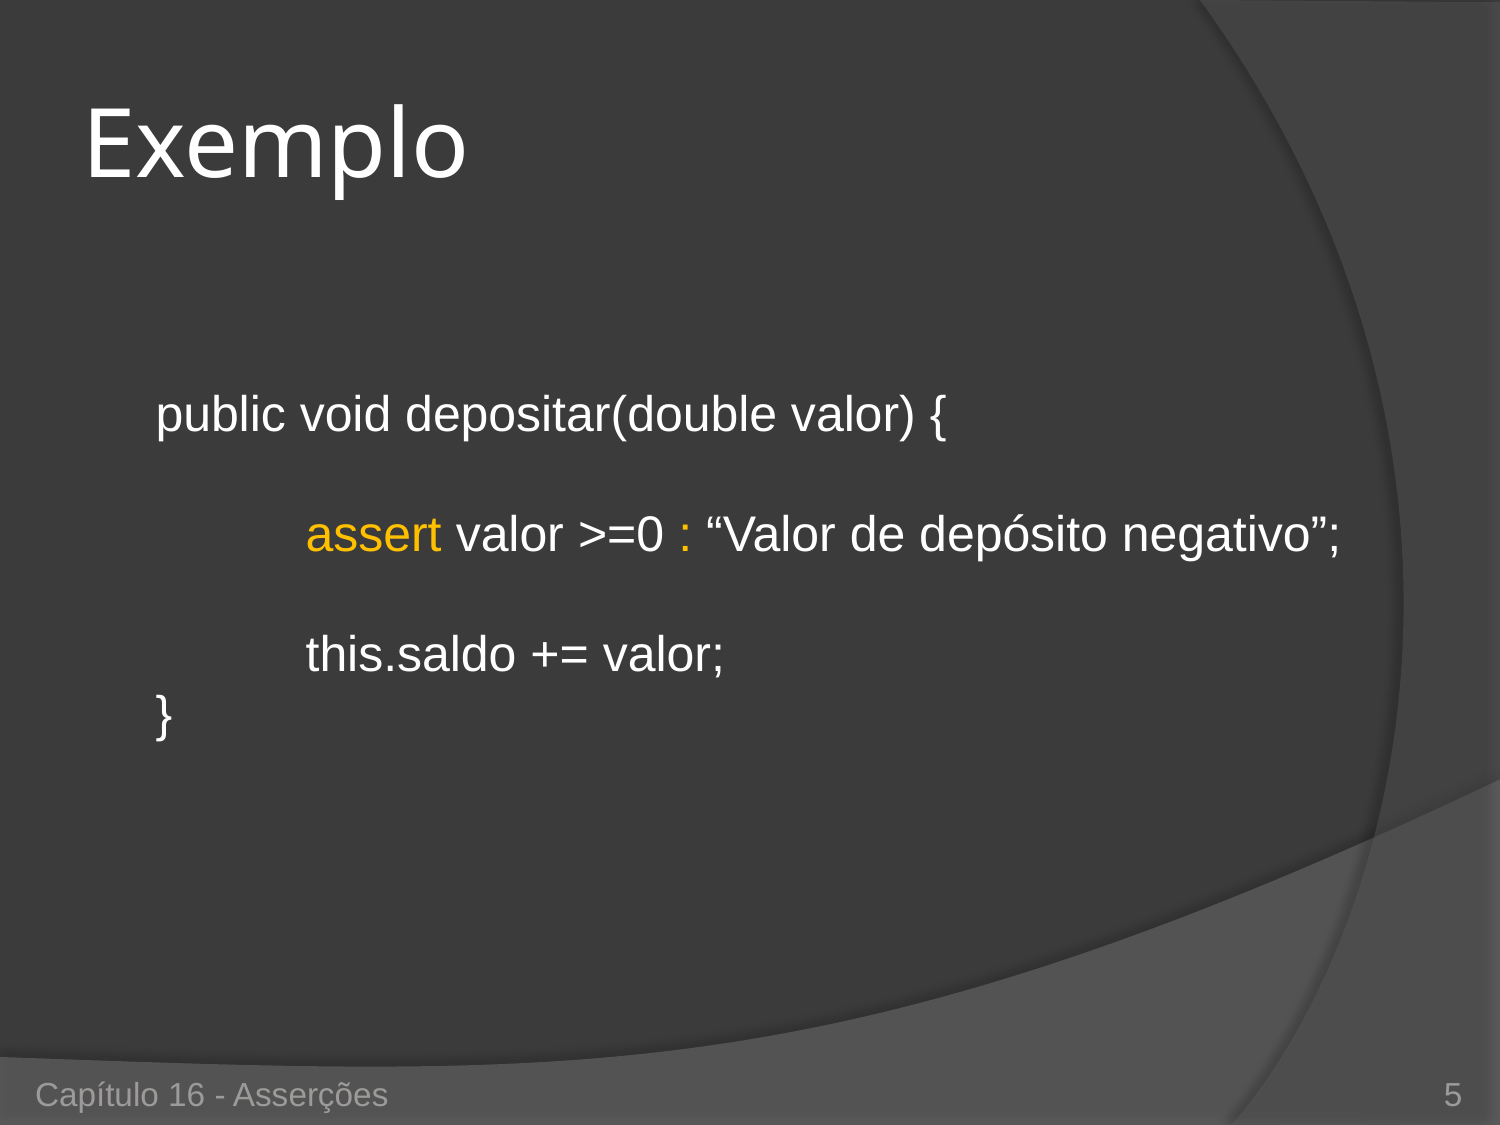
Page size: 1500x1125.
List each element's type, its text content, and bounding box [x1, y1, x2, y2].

slide_number 5 [1337, 1053, 1463, 1114]
list public void depositar(double valor) { assert valor >=0 : “Valor de depósito negativo”; this.saldo += valor; } [140, 373, 1400, 894]
footer Capítulo 16 - Asserções [35, 1053, 511, 1114]
title Exemplo [74, 44, 1301, 233]
